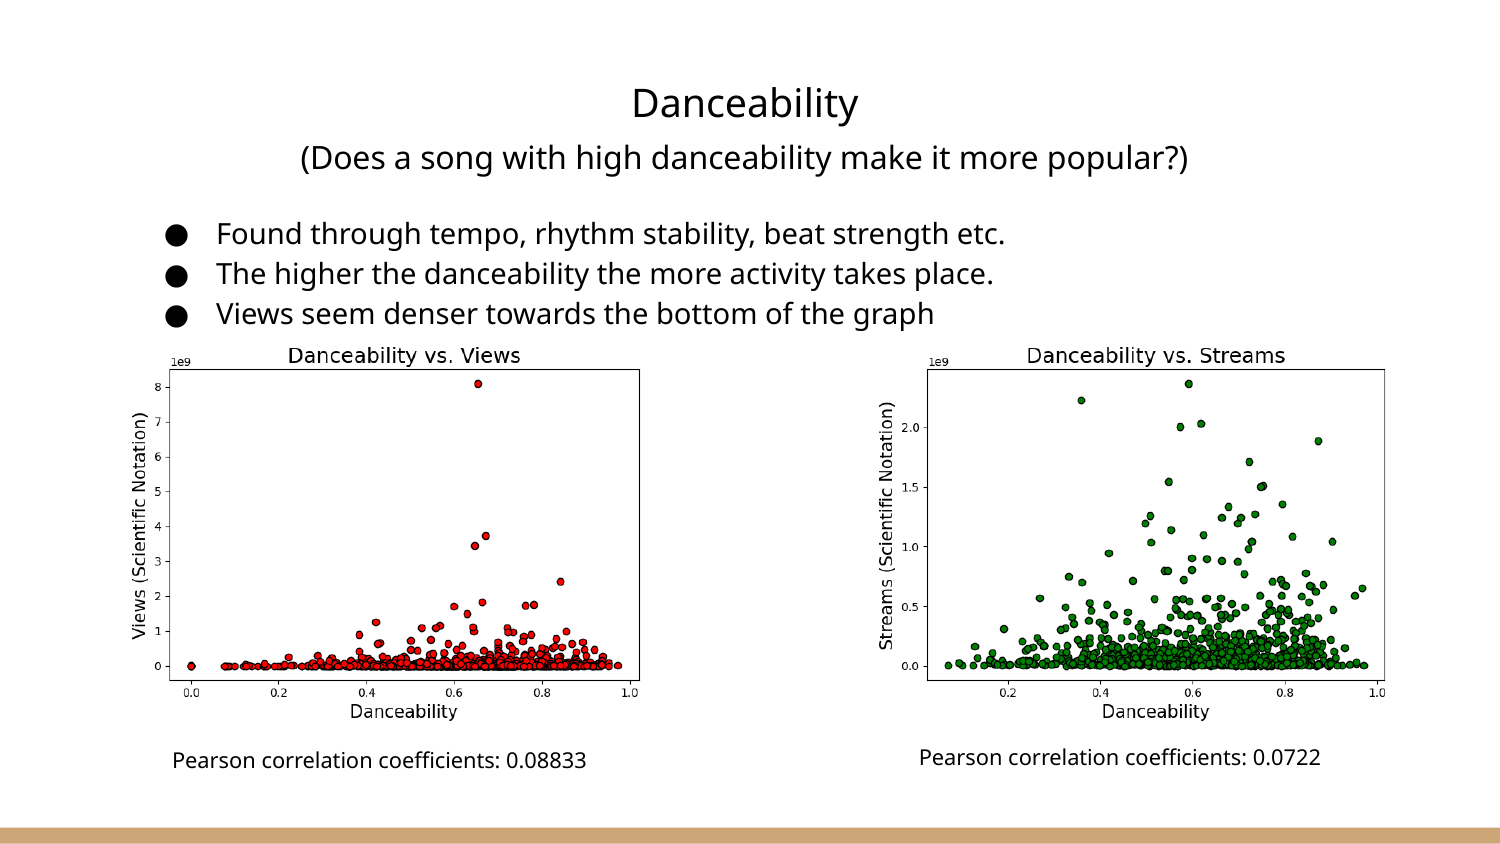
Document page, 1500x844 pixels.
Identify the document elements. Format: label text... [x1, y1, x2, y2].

picture [120, 333, 653, 733]
text_box Pearson correlation coefficients: 0.08833 [157, 742, 616, 781]
list Found through tempo, rhythm stability, beat strength etc. The higher the danceability the more activity takes place. Views seem denser towards the bottom of the graph [51, 195, 1449, 422]
text_box Pearson correlation coefficients: 0.0722 [903, 743, 1362, 777]
title Danceability (Does a song with high danceability make it more popular?) [51, 58, 1449, 195]
picture [866, 334, 1399, 734]
